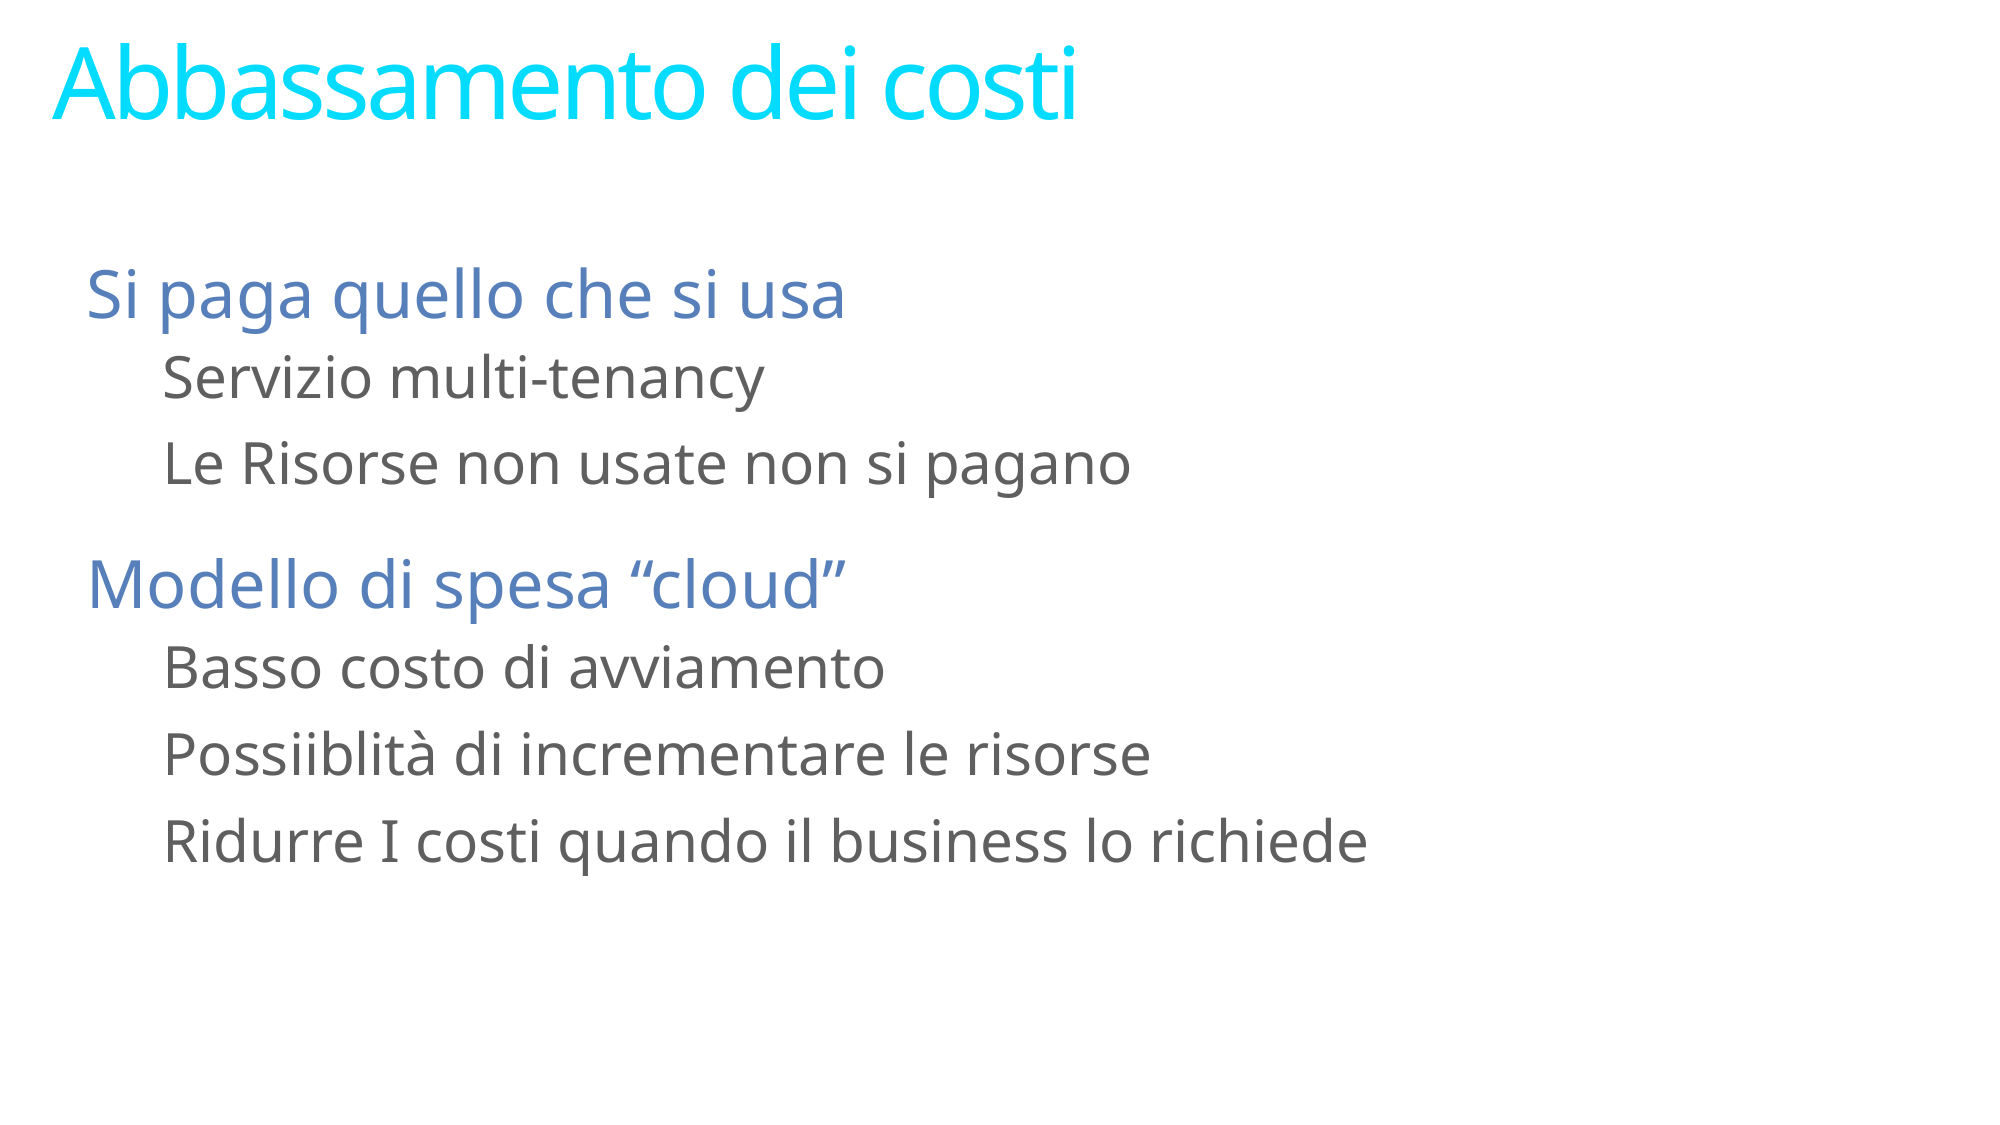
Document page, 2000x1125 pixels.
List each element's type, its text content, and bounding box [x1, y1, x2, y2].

title Abbassamento dei costi [38, 25, 1962, 224]
list Si paga quello che si usa Servizio multi-tenancy Le Risorse non usate non si pagano Modello di spesa “cloud” Basso costo di avviamento Possiiblità di incrementare le risorse Ridurre I costi quando il business lo richiede [71, 244, 1964, 1091]
